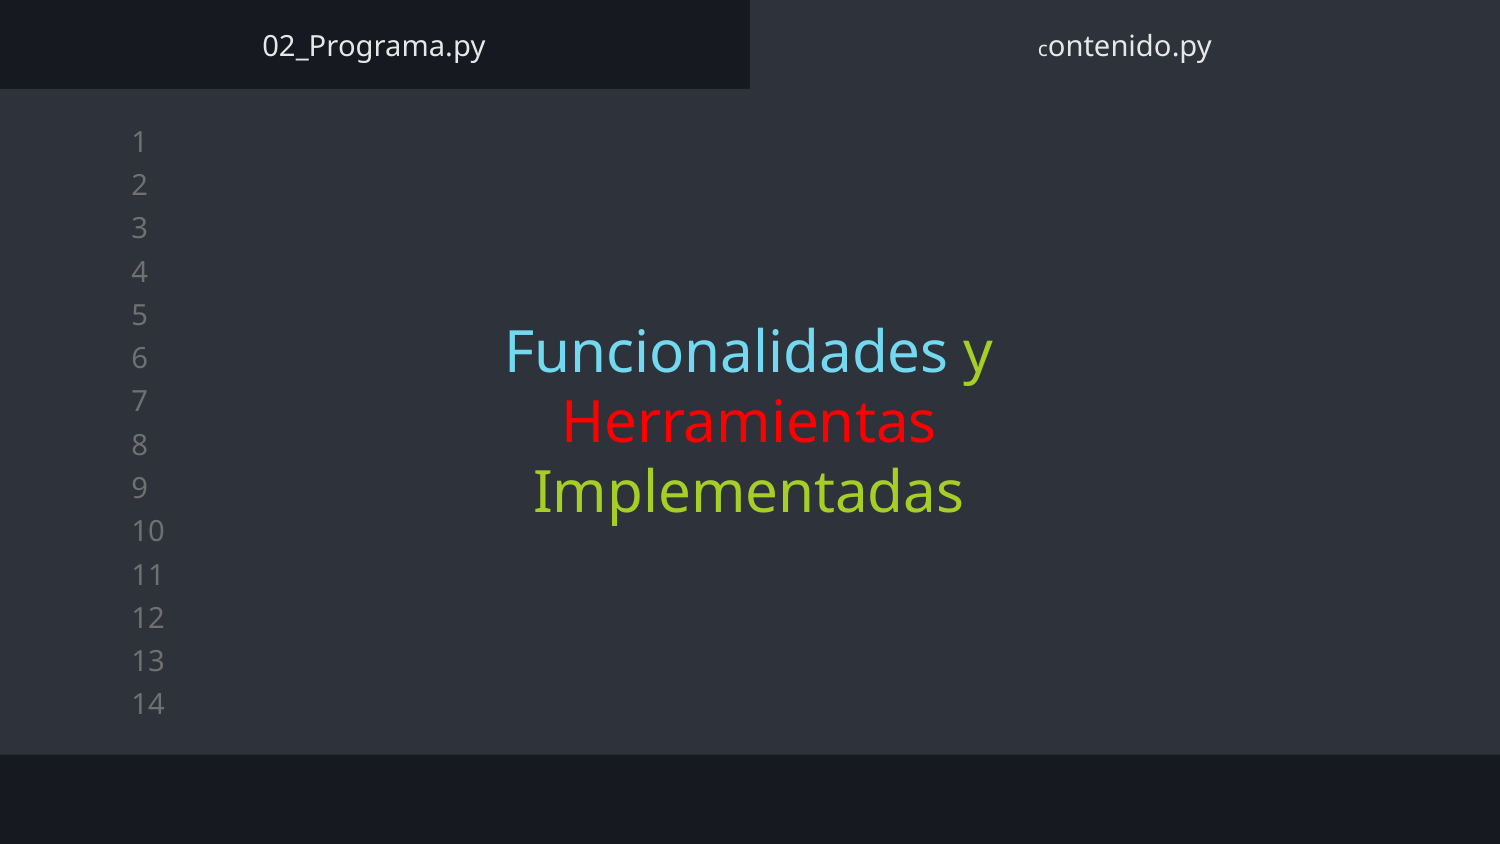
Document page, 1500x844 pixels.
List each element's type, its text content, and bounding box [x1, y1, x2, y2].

text_box 02_Programa.py [0, 15, 749, 74]
subtitle contenido.py [750, 15, 1500, 74]
title Funcionalidades y Herramientas Implementadas [381, 298, 1117, 545]
